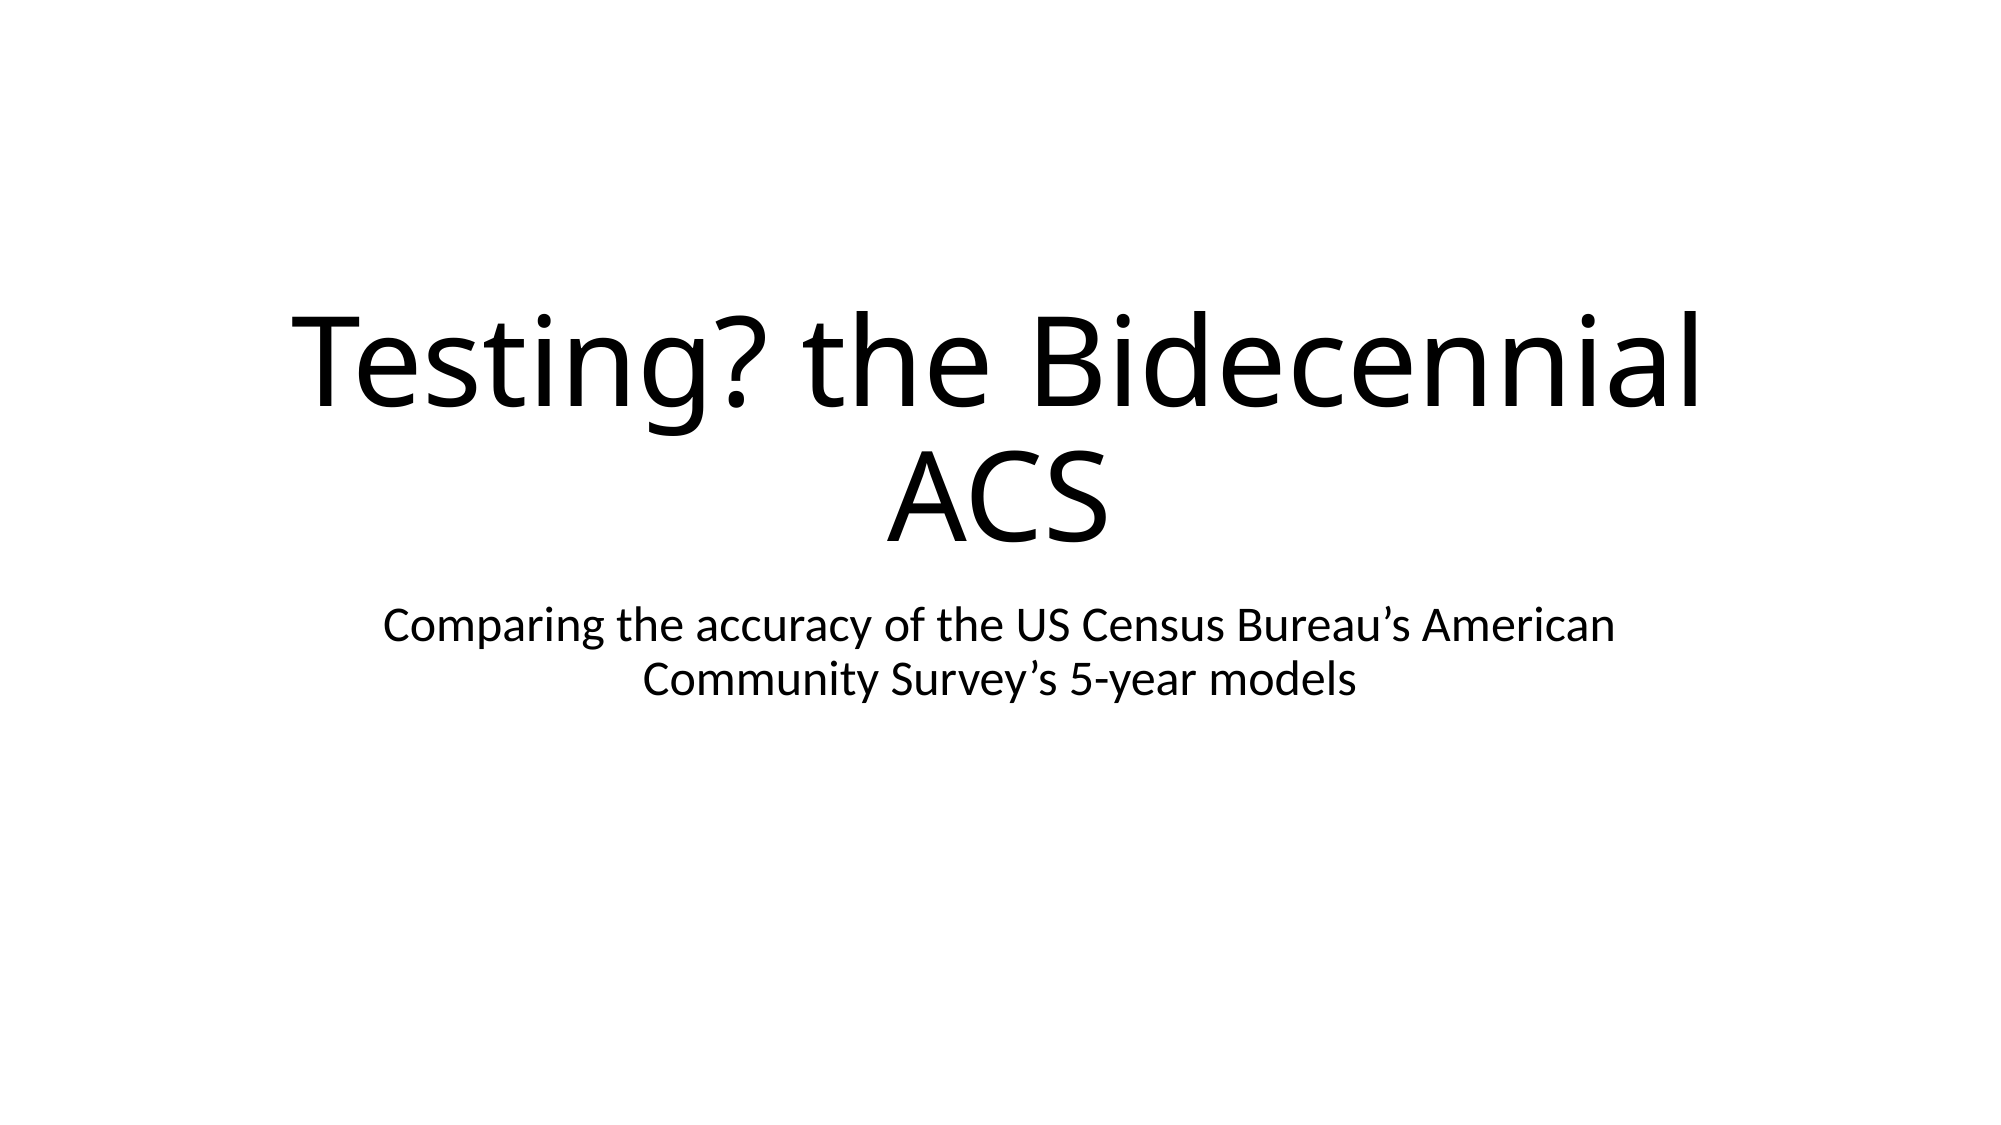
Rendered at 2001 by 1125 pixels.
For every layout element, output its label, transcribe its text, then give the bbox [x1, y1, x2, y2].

subtitle Comparing the accuracy of the US Census Bureau’s American Community Survey’s 5-year models [249, 590, 1750, 863]
title Testing? the Bidecennial ACS [249, 184, 1750, 576]
